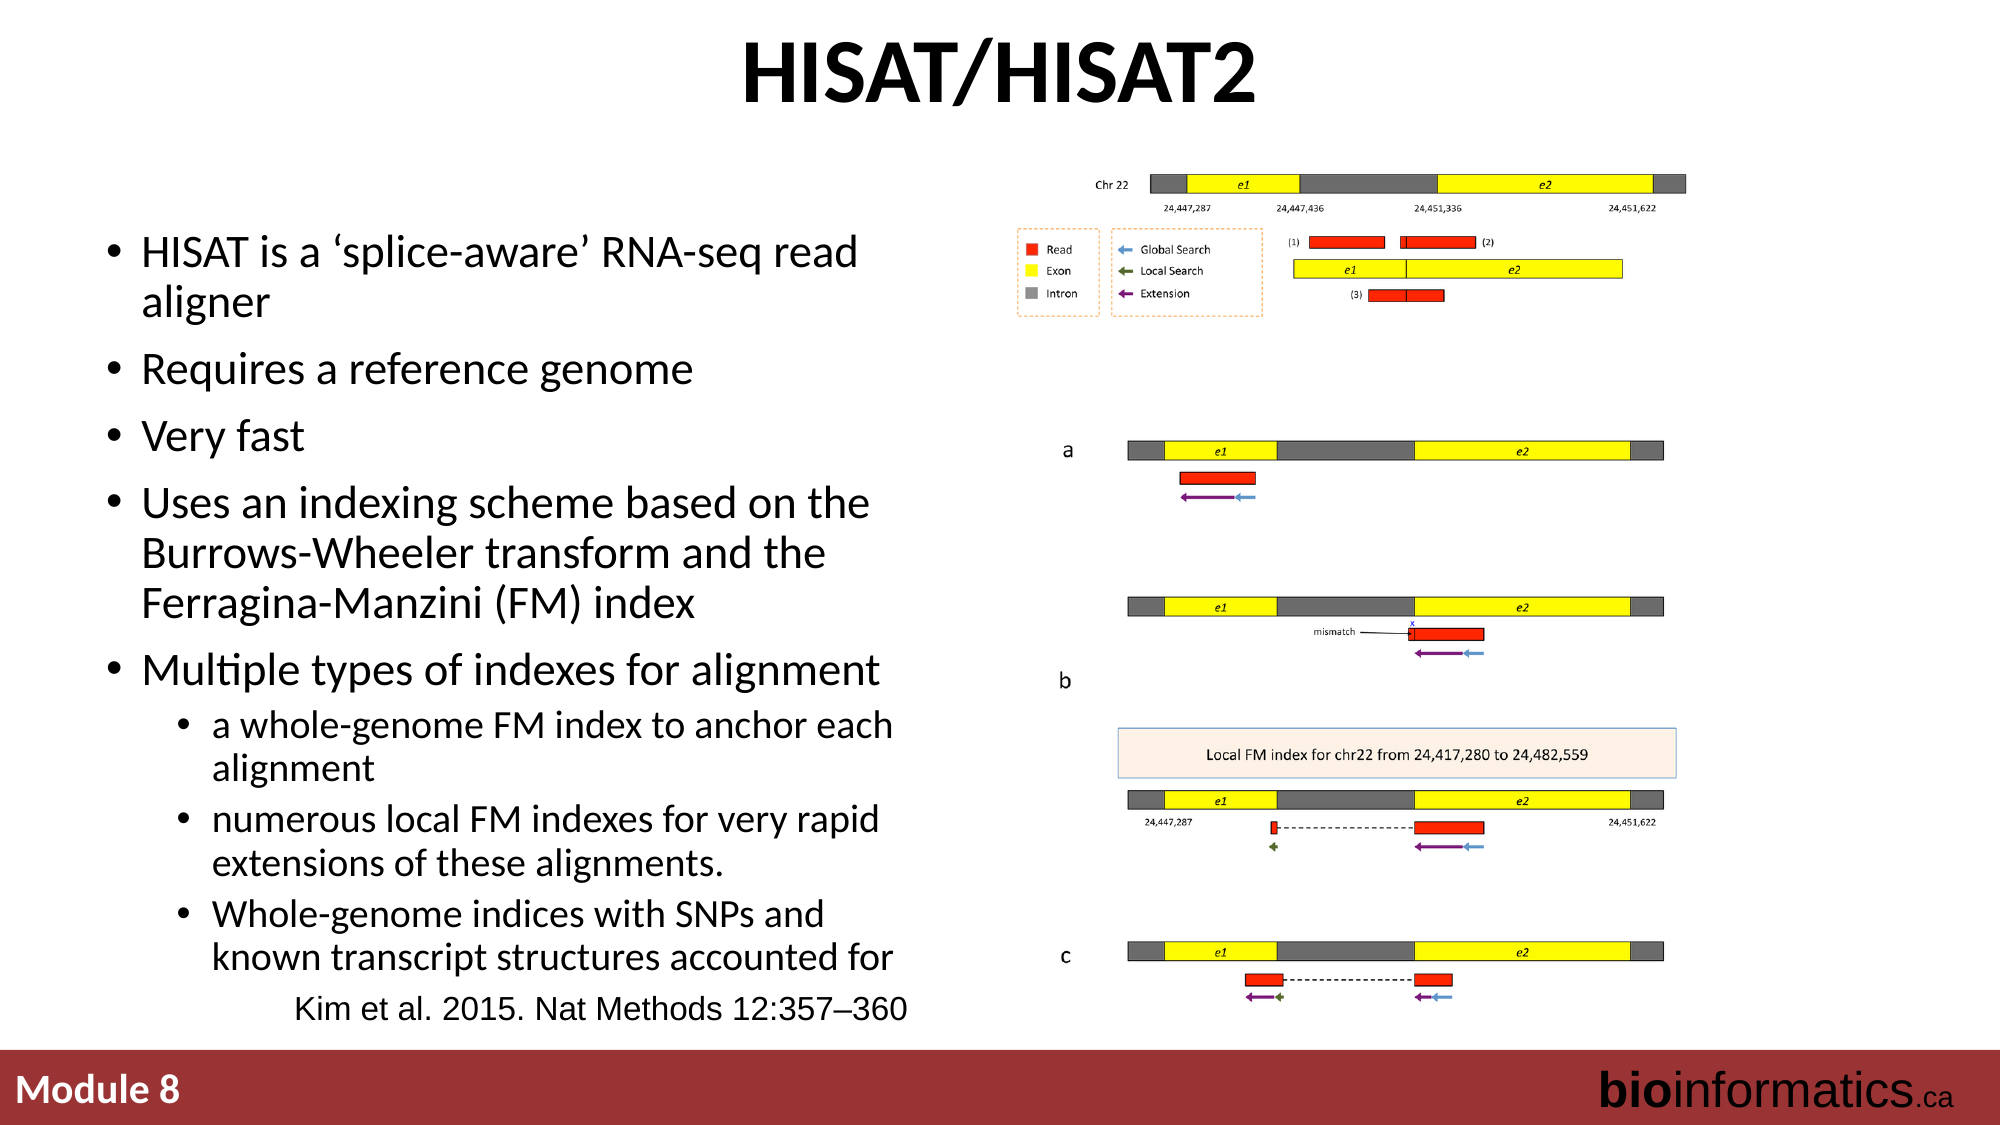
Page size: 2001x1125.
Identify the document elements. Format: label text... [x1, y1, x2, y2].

list HISAT is a ‘splice-aware’ RNA-seq read aligner Requires a reference genome Very fast Uses an indexing scheme based on the Burrows-Wheeler transform and the Ferragina-Manzini (FM) index Multiple types of indexes for alignment a whole-genome FM index to anchor each alignment numerous local FM indexes for very rapid extensions of these alignments. Whole-genome indices with SNPs and known transcript structures accounted for [91, 220, 941, 995]
text_box Kim et al. 2015. Nat Methods 12:357–360 [279, 979, 965, 1034]
title HISAT/HISAT2 [275, 0, 1725, 149]
picture [999, 160, 1699, 1007]
